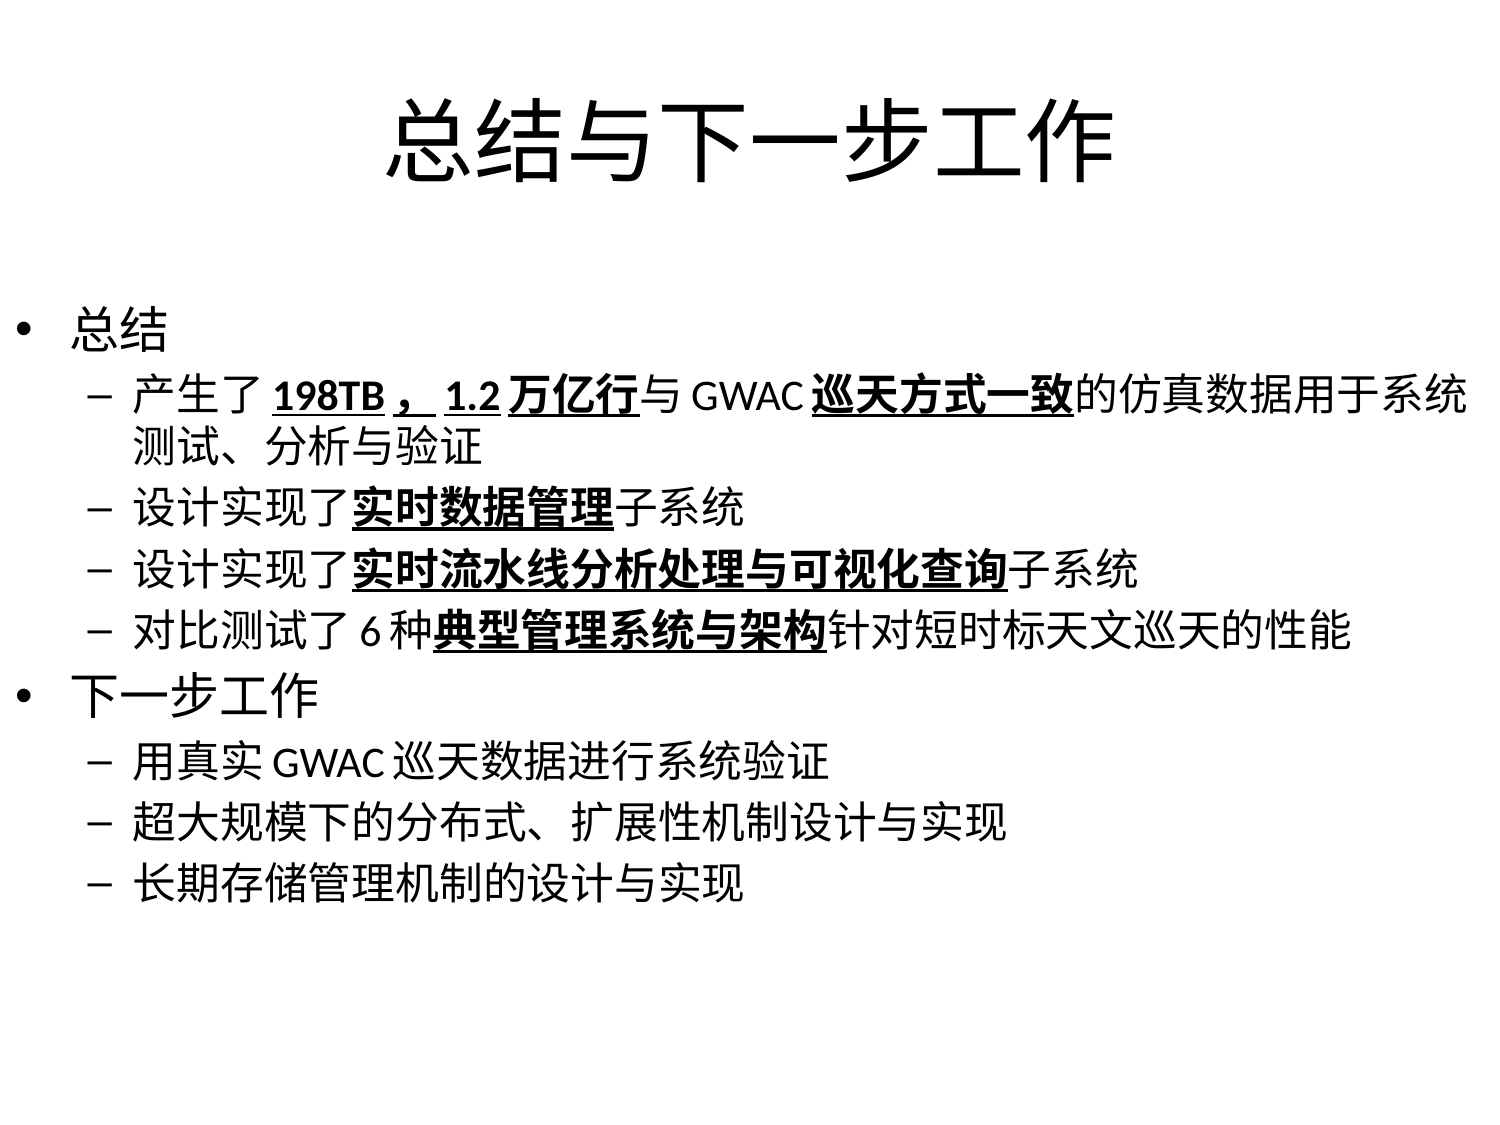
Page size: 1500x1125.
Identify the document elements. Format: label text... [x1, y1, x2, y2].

title 总结与下一步工作 [75, 45, 1425, 233]
list 总结 产生了198TB，1.2万亿行与GWAC巡天方式一致的仿真数据用于系统测试、分析与验证 设计实现了实时数据管理子系统 设计实现了实时流水线分析处理与可视化查询子系统 对比测试了6种典型管理系统与架构针对短时标天文巡天的性能 下一步工作 用真实GWAC巡天数据进行系统验证 超大规模下的分布式、扩展性机制设计与实现 长期存储管理机制的设计与实现 [0, 290, 1495, 917]
